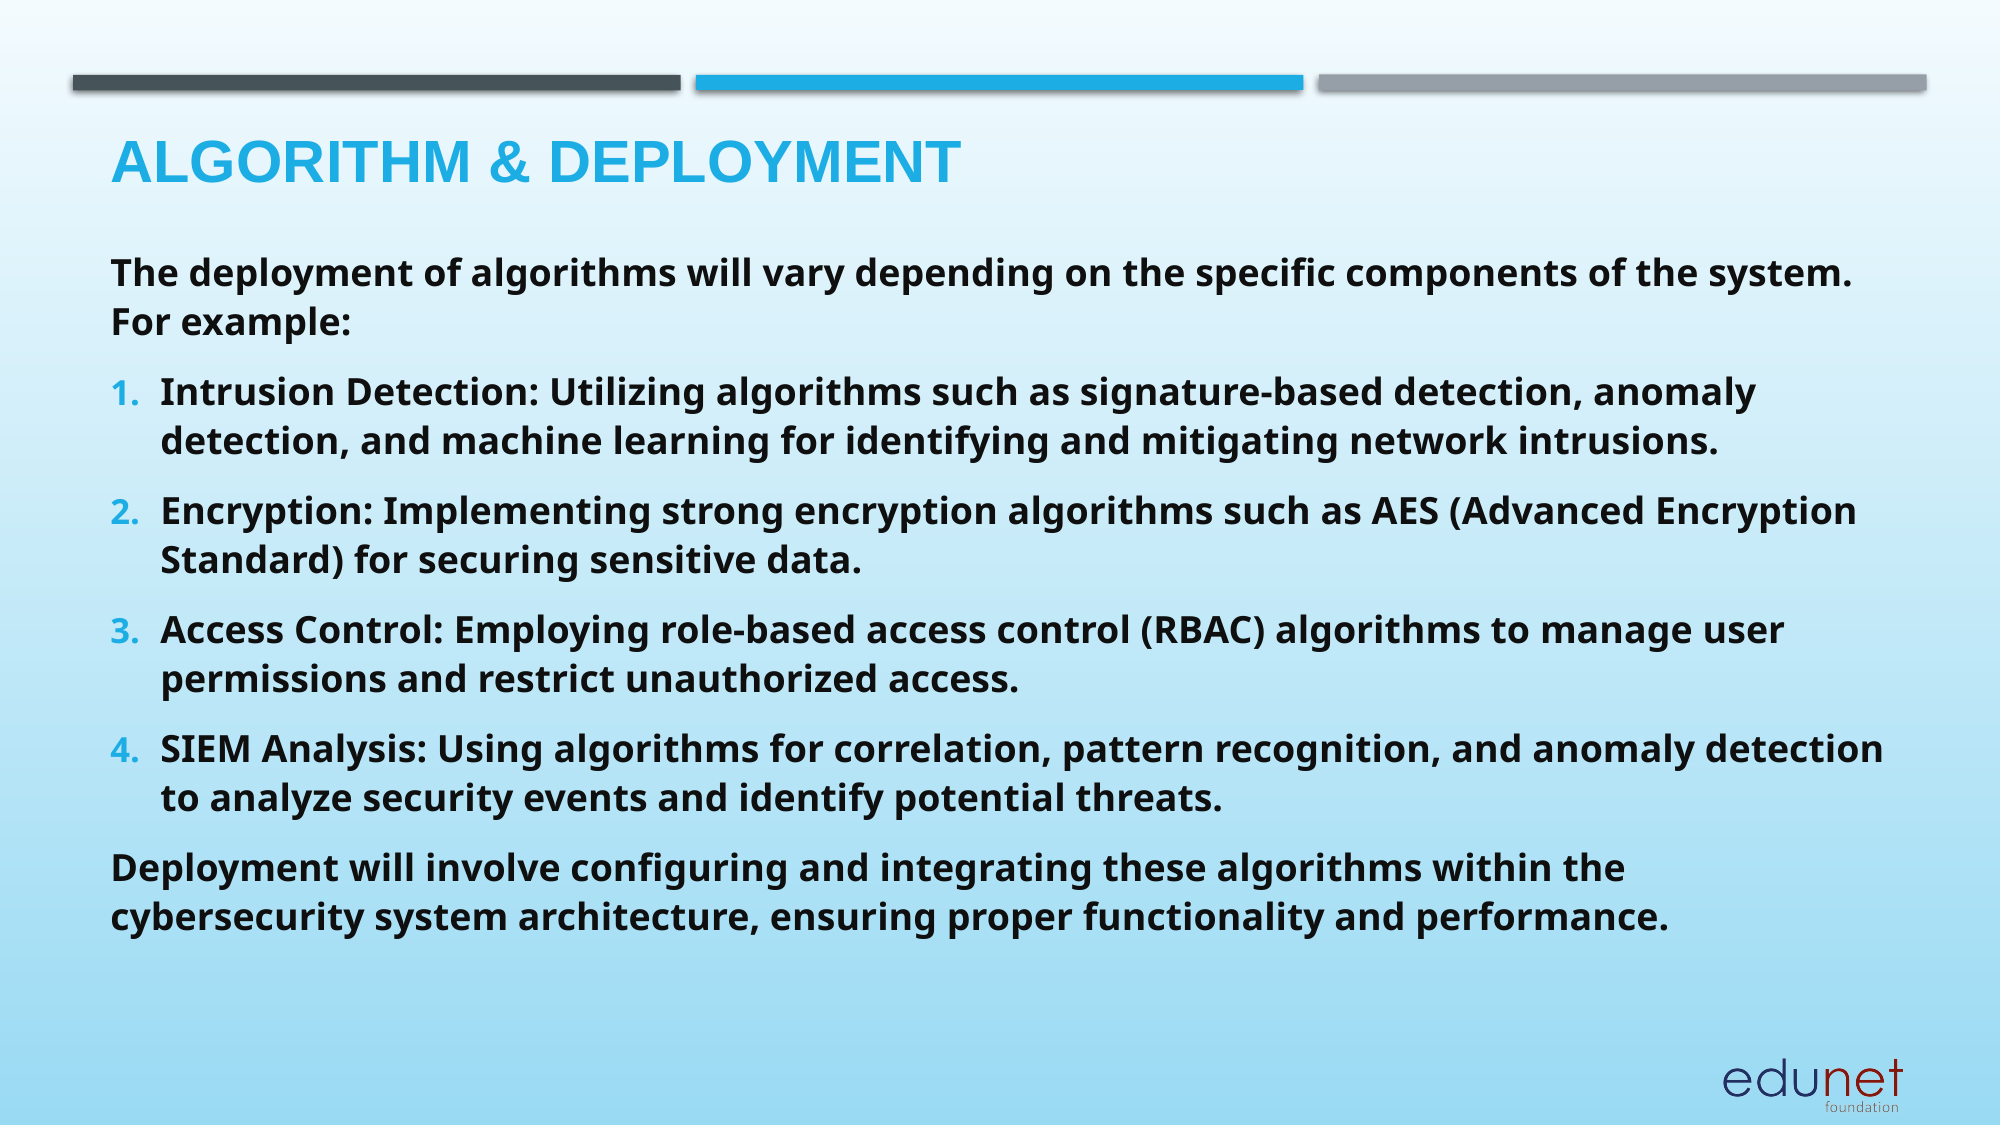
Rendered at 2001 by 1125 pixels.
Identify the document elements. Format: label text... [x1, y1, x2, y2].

title Algorithm & Deployment [95, 115, 1905, 203]
picture [1719, 1056, 1905, 1116]
list The deployment of algorithms will vary depending on the specific components of the system. For example: Intrusion Detection: Utilizing algorithms such as signature-based detection, anomaly detection, and machine learning for identifying and mitigating network intrusions. Encryption: Implementing strong encryption algorithms such as AES (Advanced Encryption Standard) for securing sensitive data. Access Control: Employing role-based access control (RBAC) algorithms to manage user permissions and restrict unauthorized access. SIEM Analysis: Using algorithms for correlation, pattern recognition, and anomaly detection to analyze security events and identify potential threats. Deployment will involve configuring and integrating these algorithms within the cybersecurity system architecture, ensuring proper functionality and performance. [95, 241, 1905, 1008]
